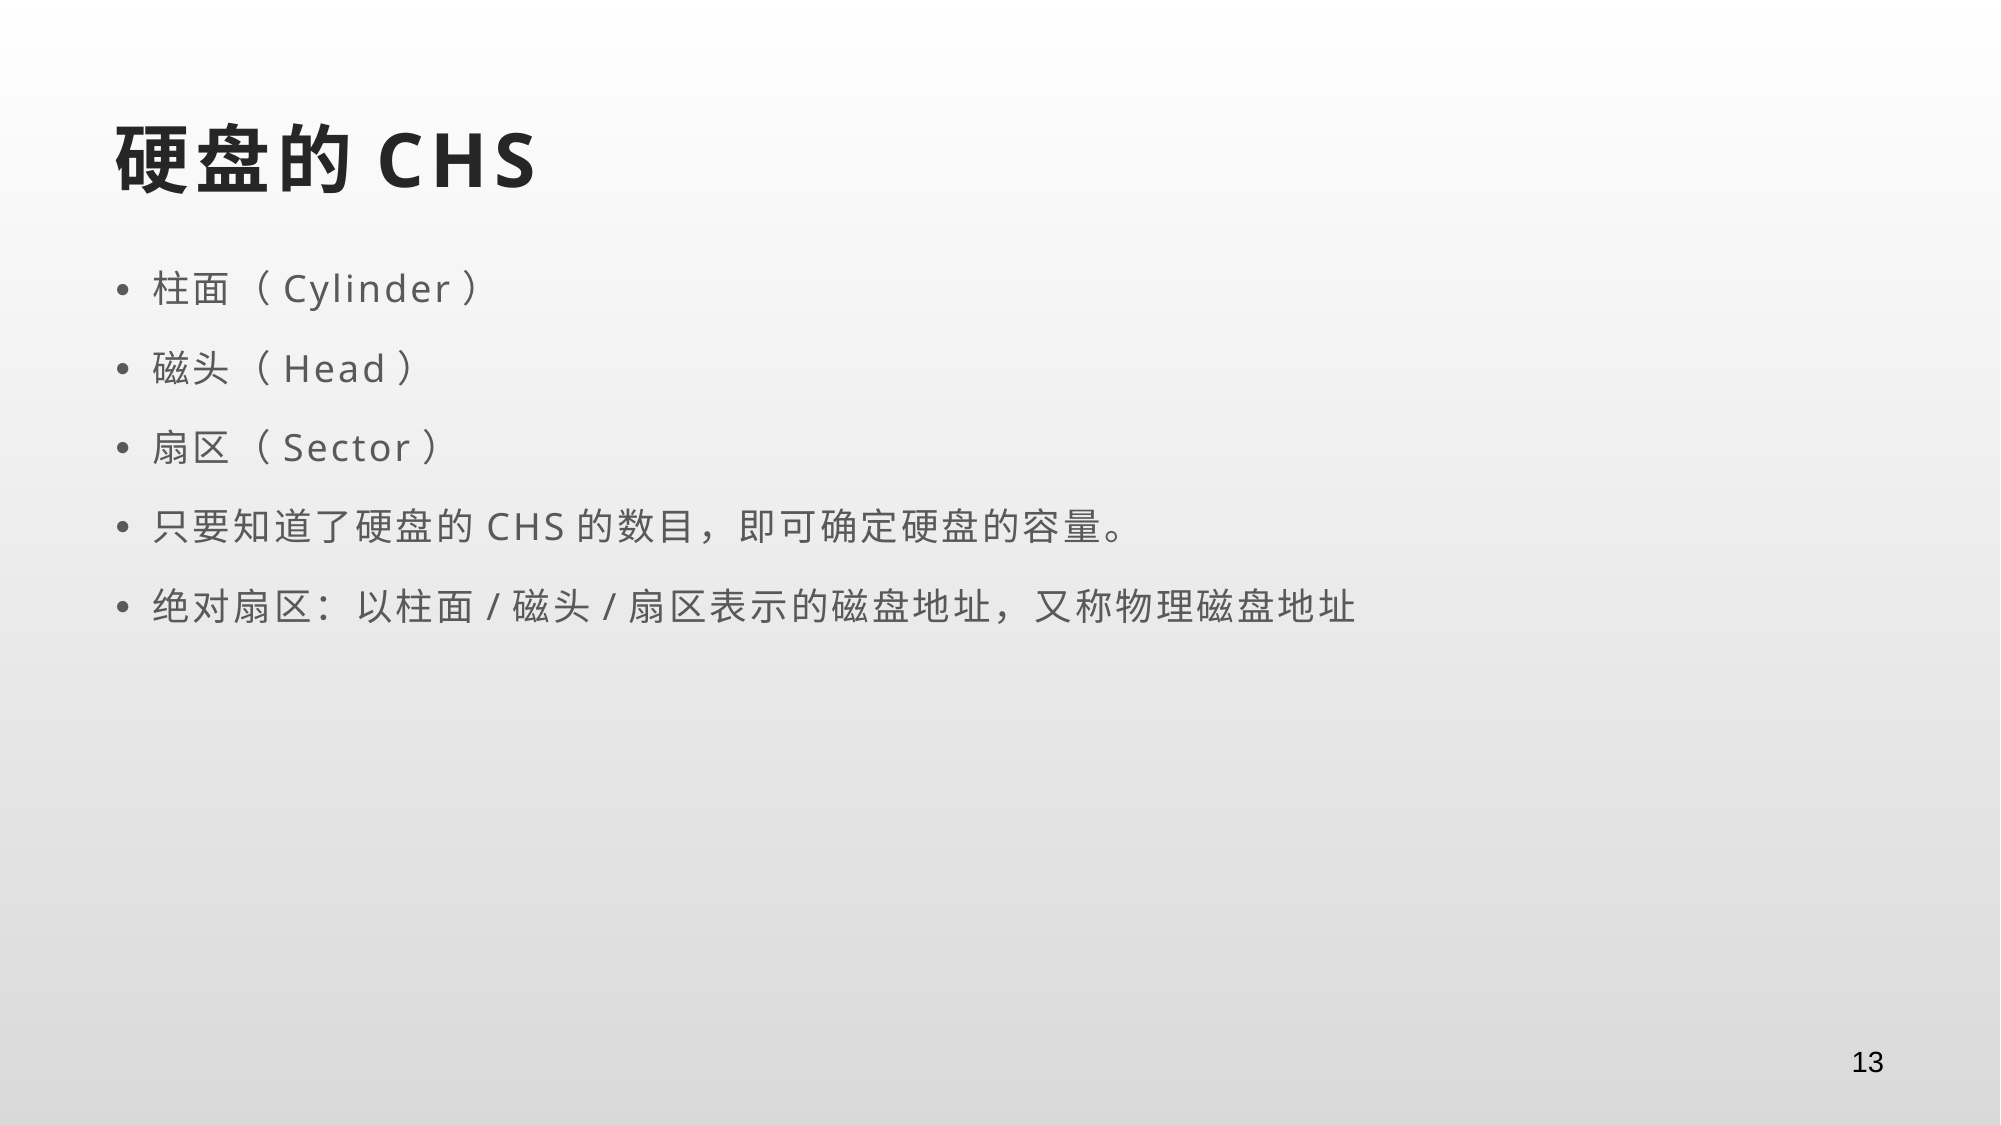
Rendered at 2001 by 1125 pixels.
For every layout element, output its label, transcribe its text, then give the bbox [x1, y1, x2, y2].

title 硬盘的CHS [99, 99, 1900, 216]
list 柱面（Cylinder） 磁头（Head） 扇区（Sector） 只要知道了硬盘的CHS的数目，即可确定硬盘的容量。 绝对扇区：以柱面/磁头/扇区表示的磁盘地址，又称物理磁盘地址 [99, 244, 1900, 1026]
slide_number 13 [1456, 1035, 1900, 1088]
